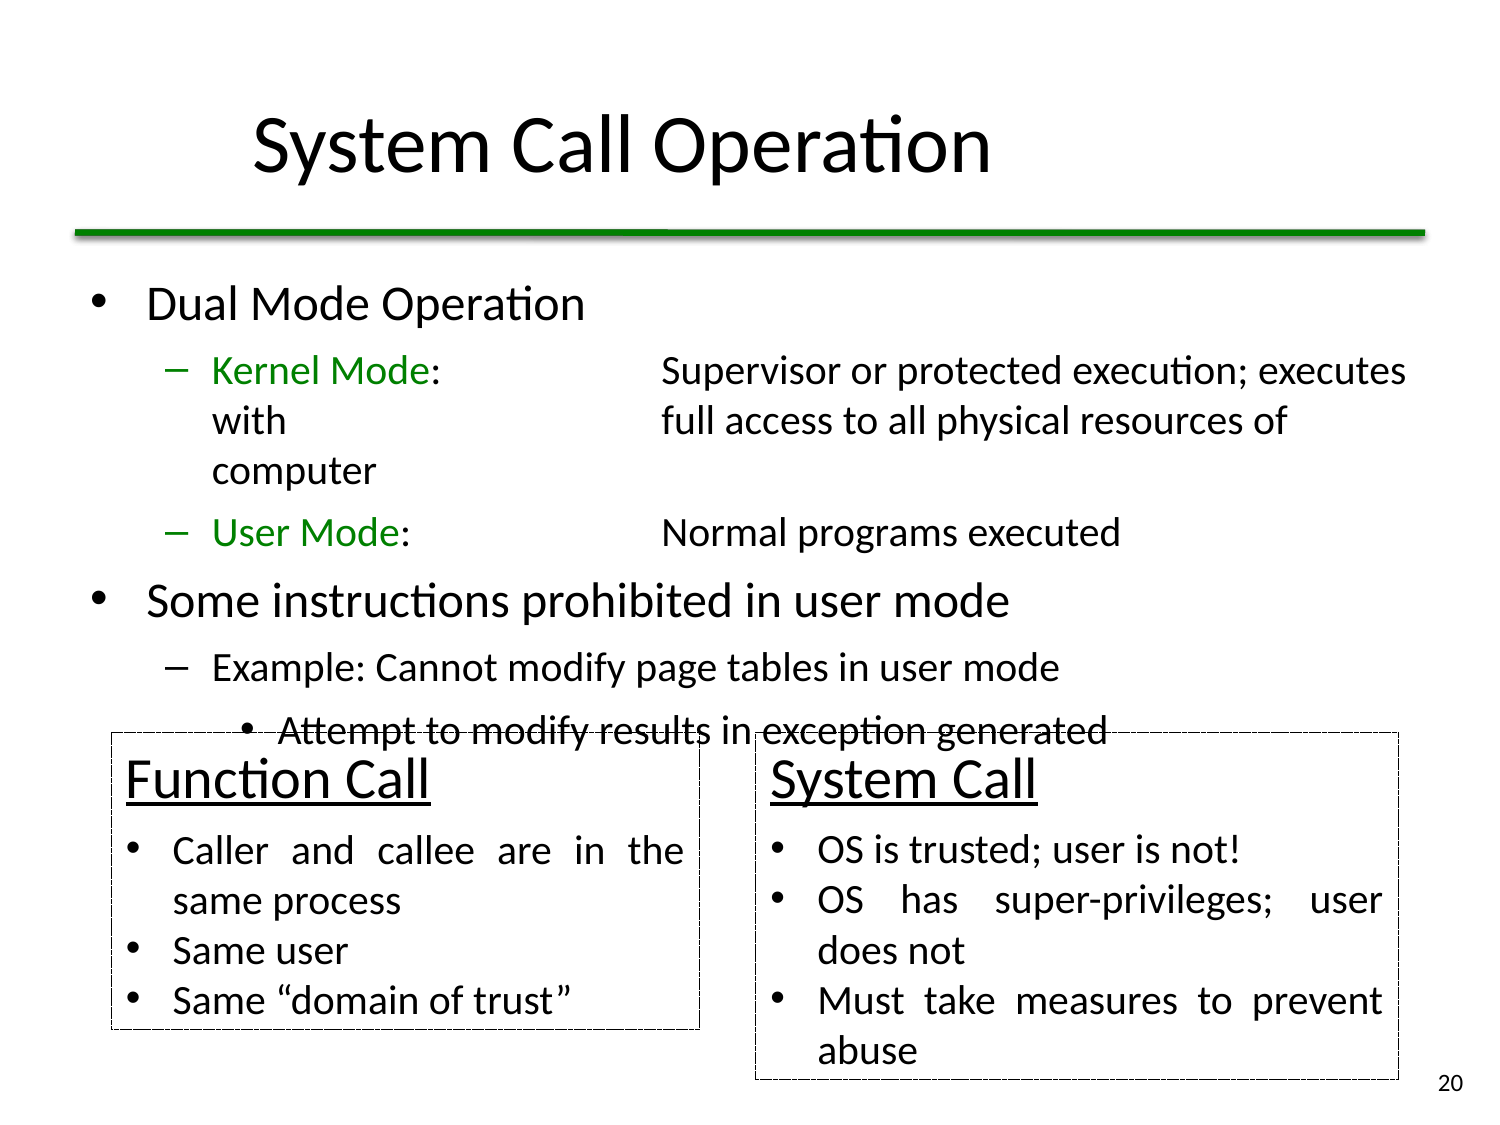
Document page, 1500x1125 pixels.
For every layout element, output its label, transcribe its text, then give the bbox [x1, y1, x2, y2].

slide_number 20 [1418, 1051, 1479, 1112]
list Dual Mode Operation Kernel Mode: Supervisor or protected execution; executes with full access to all physical resources of computer User Mode: Normal programs executed Some instructions prohibited in user mode Example: Cannot modify page tables in user mode Attempt to modify results in exception generated [75, 262, 1425, 1052]
title System Call Operation [237, 45, 1479, 233]
text_box Function Call Caller and callee are in the same process Same user Same “domain of trust” [111, 732, 700, 1030]
text_box System Call OS is trusted; user is not! OS has super-privileges; user does not Must take measures to prevent abuse [755, 732, 1399, 1080]
